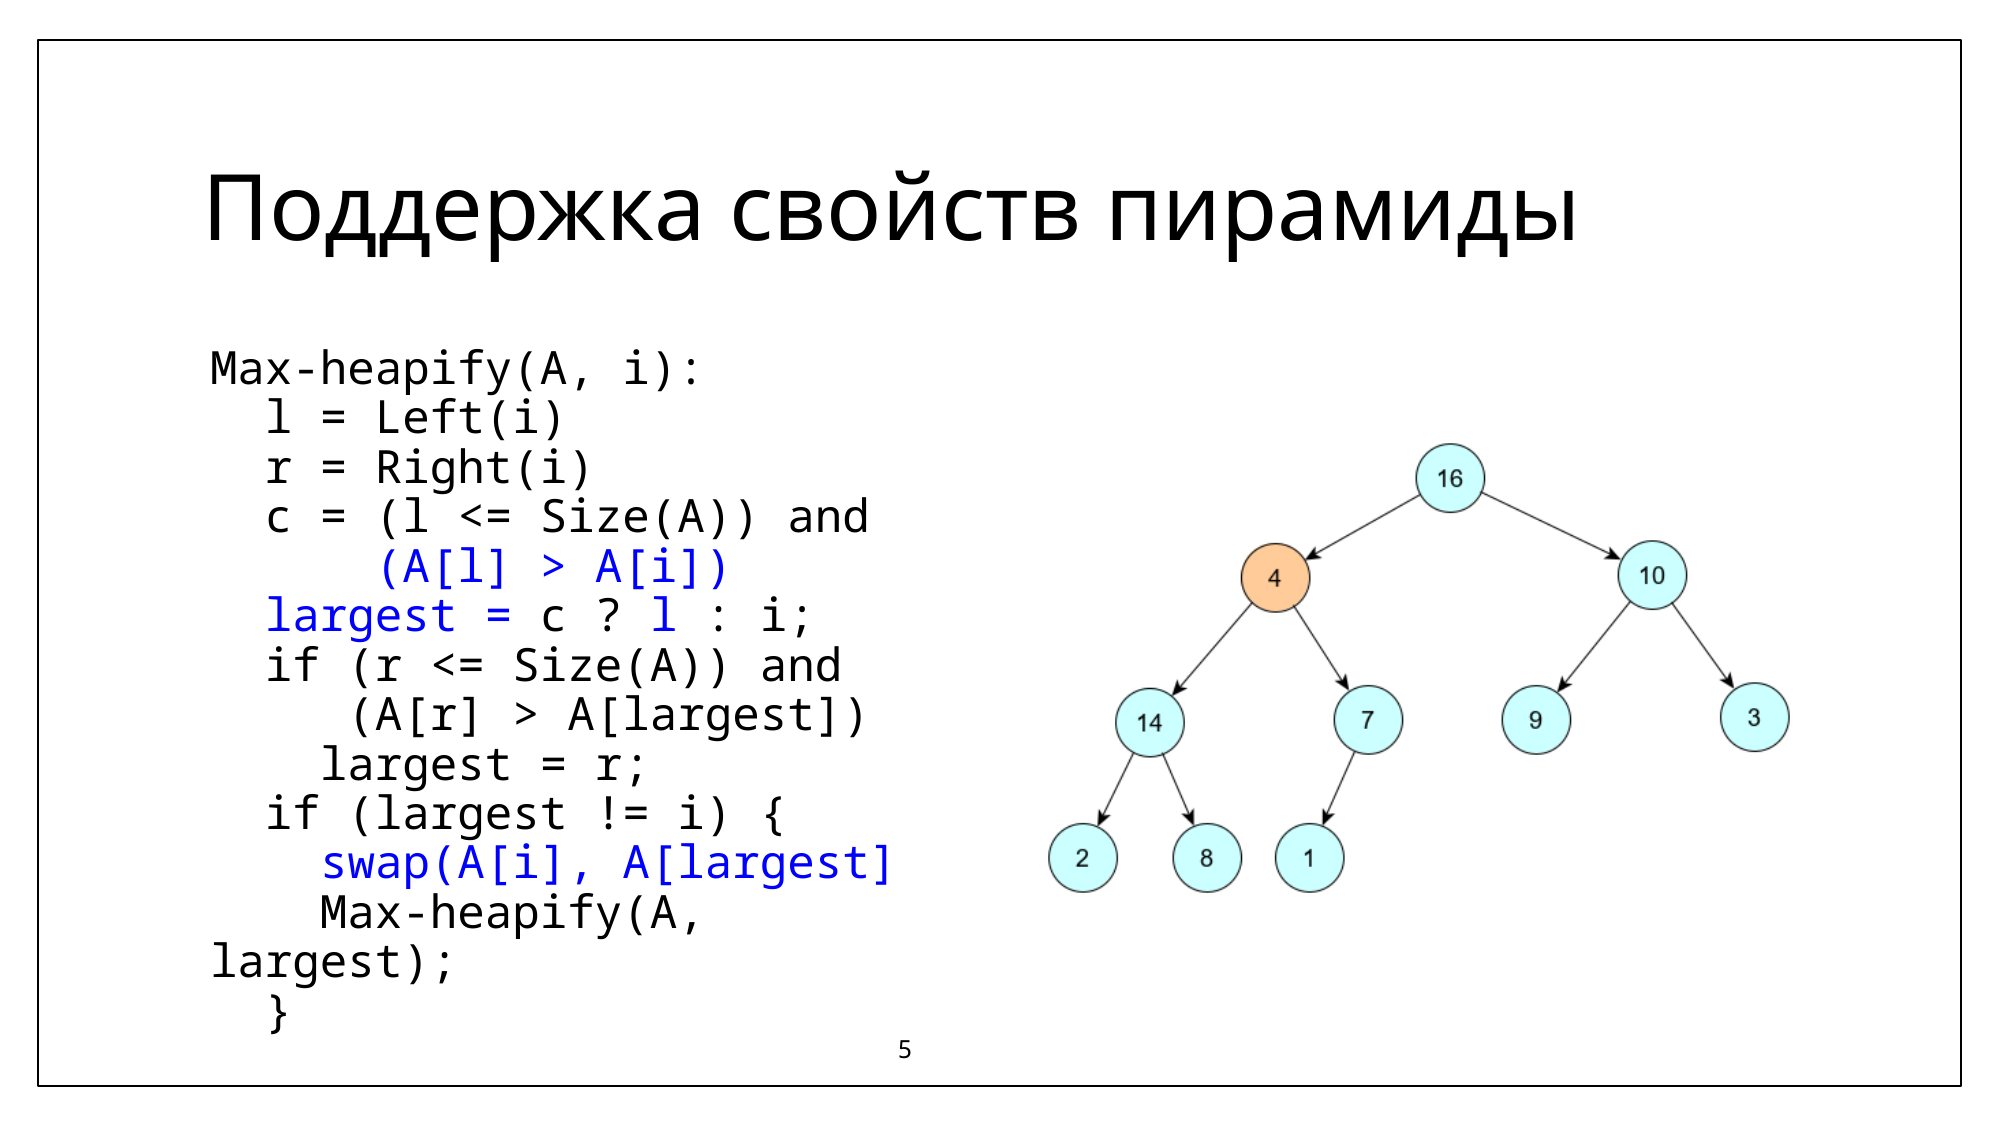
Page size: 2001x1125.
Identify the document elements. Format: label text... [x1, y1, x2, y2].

slide_number 5 [647, 1020, 928, 1081]
title Поддержка свойств пирамиды [187, 99, 1808, 323]
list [1027, 422, 1809, 912]
list Max-heapify(A, i): l = Left(i) r = Right(i) c = (l <= Size(A)) and (A[l] > A[i]) largest = c ? l : i; if (r <= Size(A)) and (A[r] > A[largest]) largest = r; if (largest != i) { swap(A[i], A[largest] Max-heapify(A, largest); } [187, 337, 968, 998]
